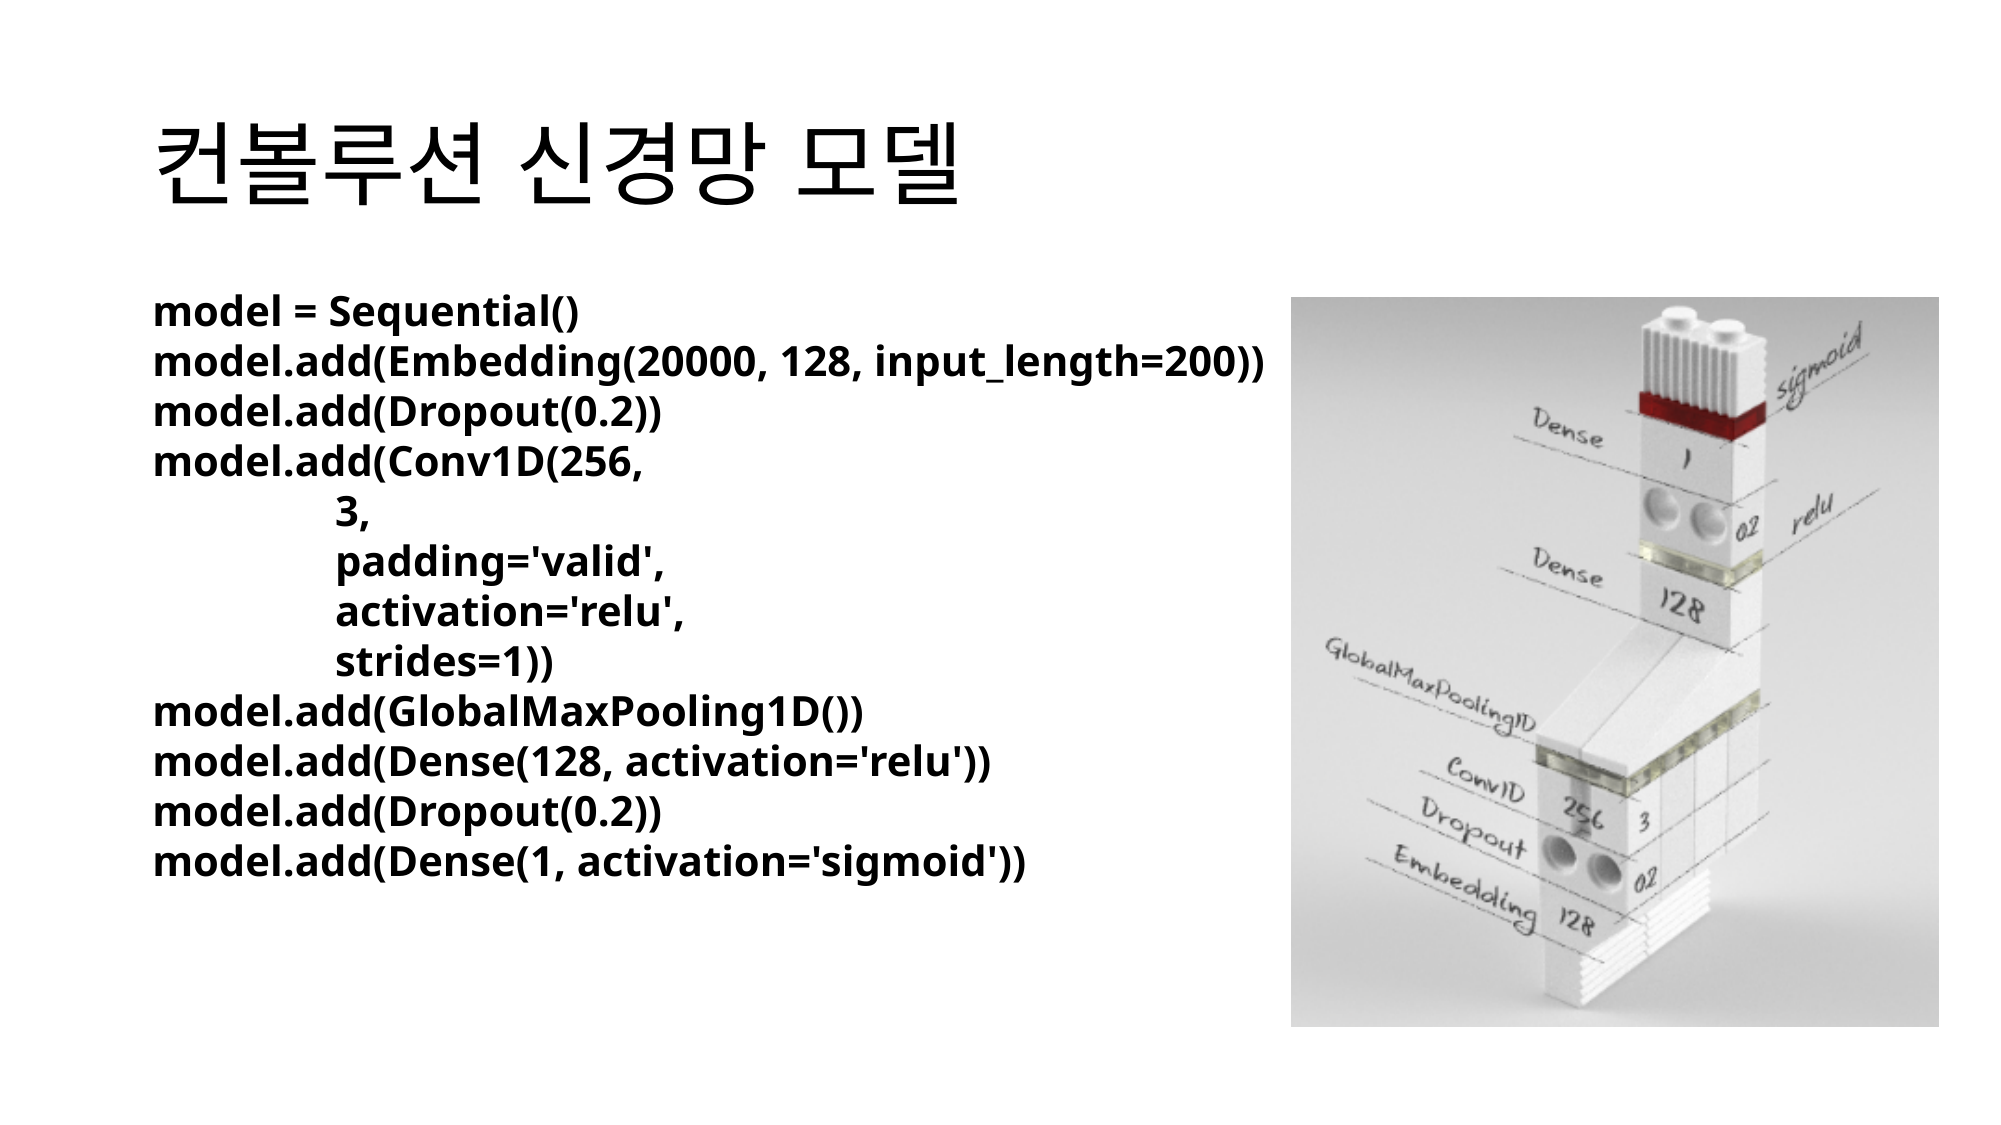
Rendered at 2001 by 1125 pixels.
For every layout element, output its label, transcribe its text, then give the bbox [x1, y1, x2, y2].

title 컨볼루션 신경망 모델 [137, 59, 1863, 278]
picture [1291, 297, 1939, 1027]
text_box model = Sequential() model.add(Embedding(20000, 128, input_length=200)) model.add(Dropout(0.2)) model.add(Conv1D(256, 3, padding='valid', activation='relu', strides=1)) model.add(GlobalMaxPooling1D()) model.add(Dense(128, activation='relu')) model.add(Dropout(0.2)) model.add(Dense(1, activation='sigmoid')) [137, 277, 1328, 893]
